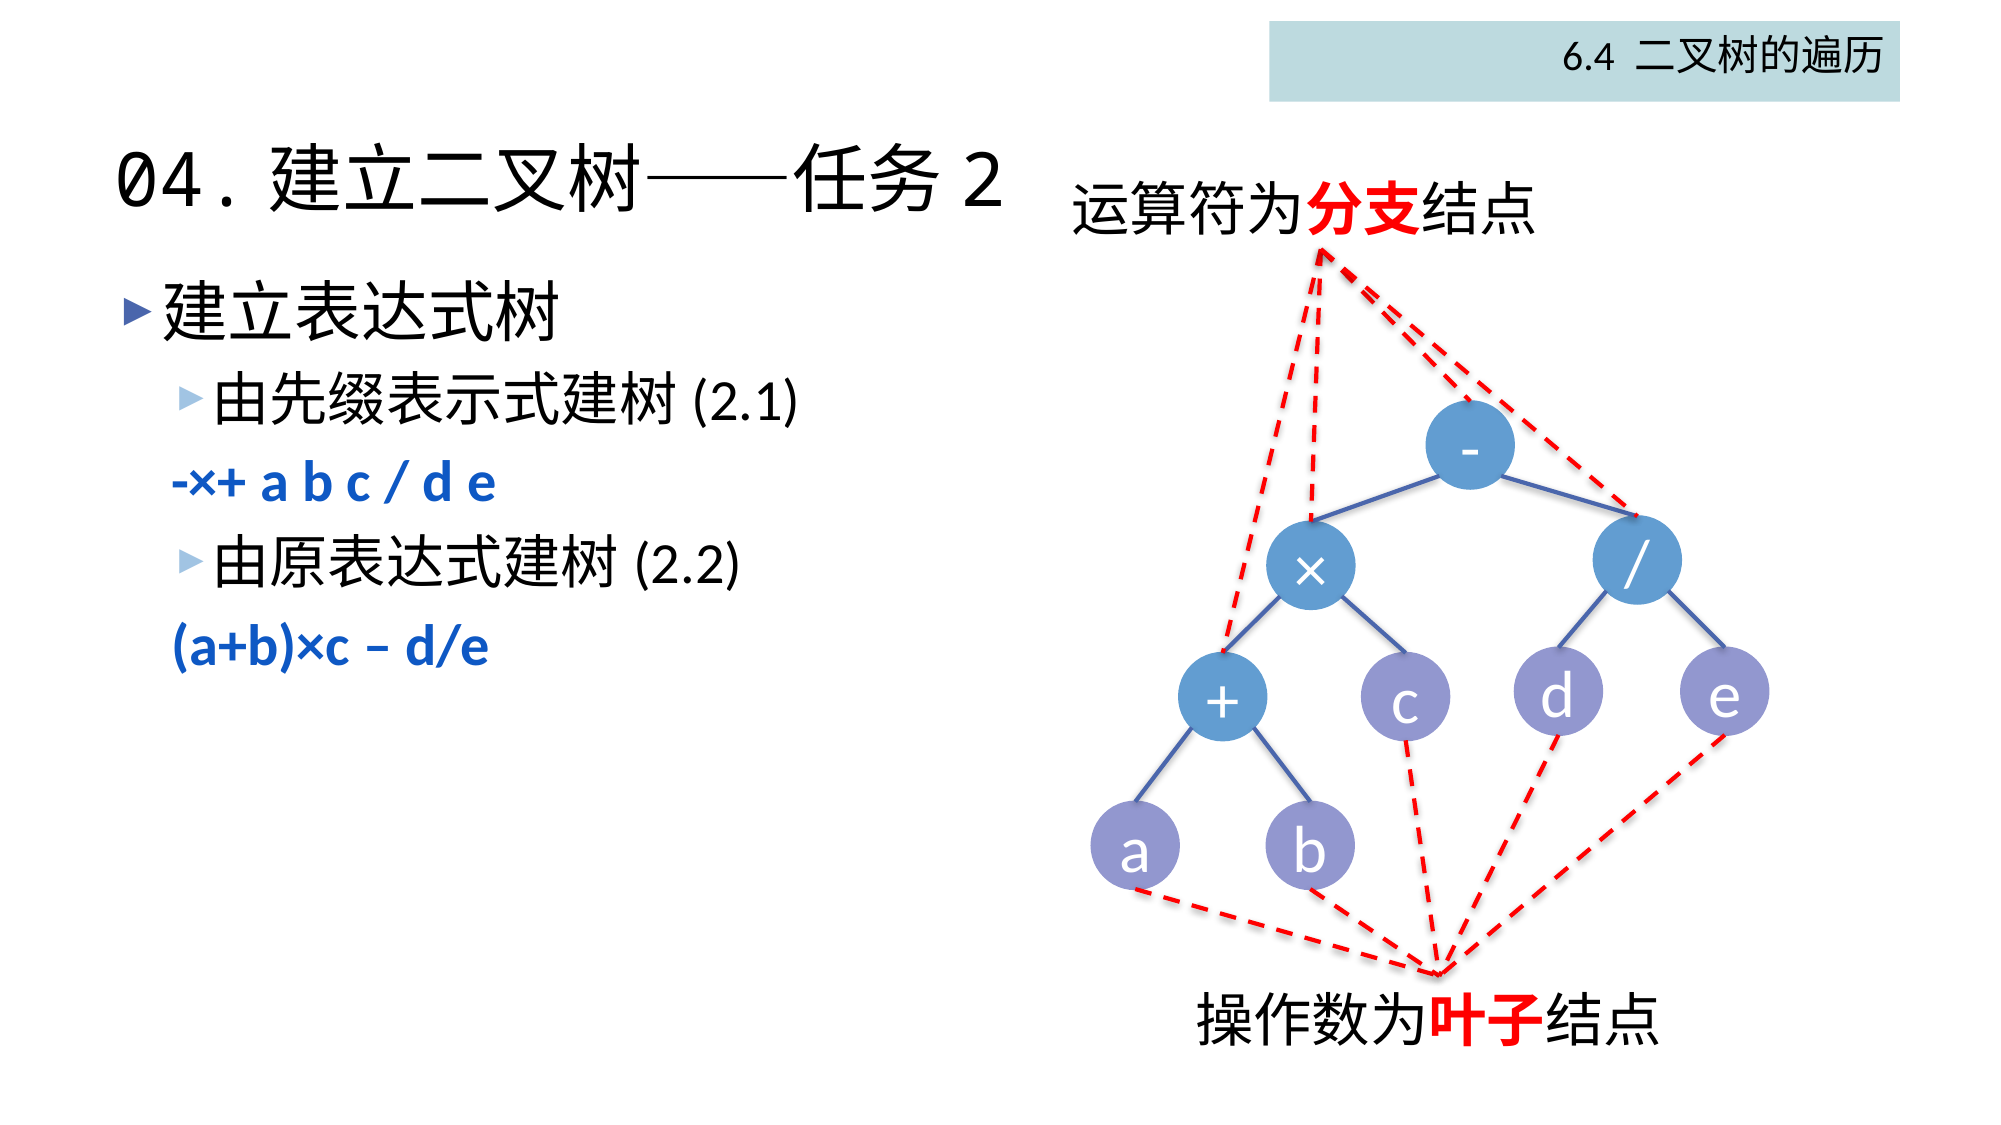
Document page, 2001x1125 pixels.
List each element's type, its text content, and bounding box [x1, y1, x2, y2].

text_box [1309, 888, 1400, 977]
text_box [1405, 740, 1433, 977]
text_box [1091, 401, 1769, 890]
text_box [1320, 250, 1638, 517]
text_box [1222, 250, 1322, 654]
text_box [1439, 734, 1726, 977]
list 建立表达式树 由先缀表示式建树(2.1) -×+ a b c / d e 由原表达式建树(2.2) (a+b)×c – d/e [99, 262, 993, 1005]
title 04.建立二叉树——任务2 [99, 120, 1900, 233]
list 6.4 二叉树的遍历 [1269, 21, 1900, 102]
text_box 操作数为叶子结点 [1180, 984, 1698, 1061]
text_box 运算符为分支结点 [1057, 164, 1585, 250]
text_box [1134, 888, 1308, 977]
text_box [1310, 250, 1317, 522]
